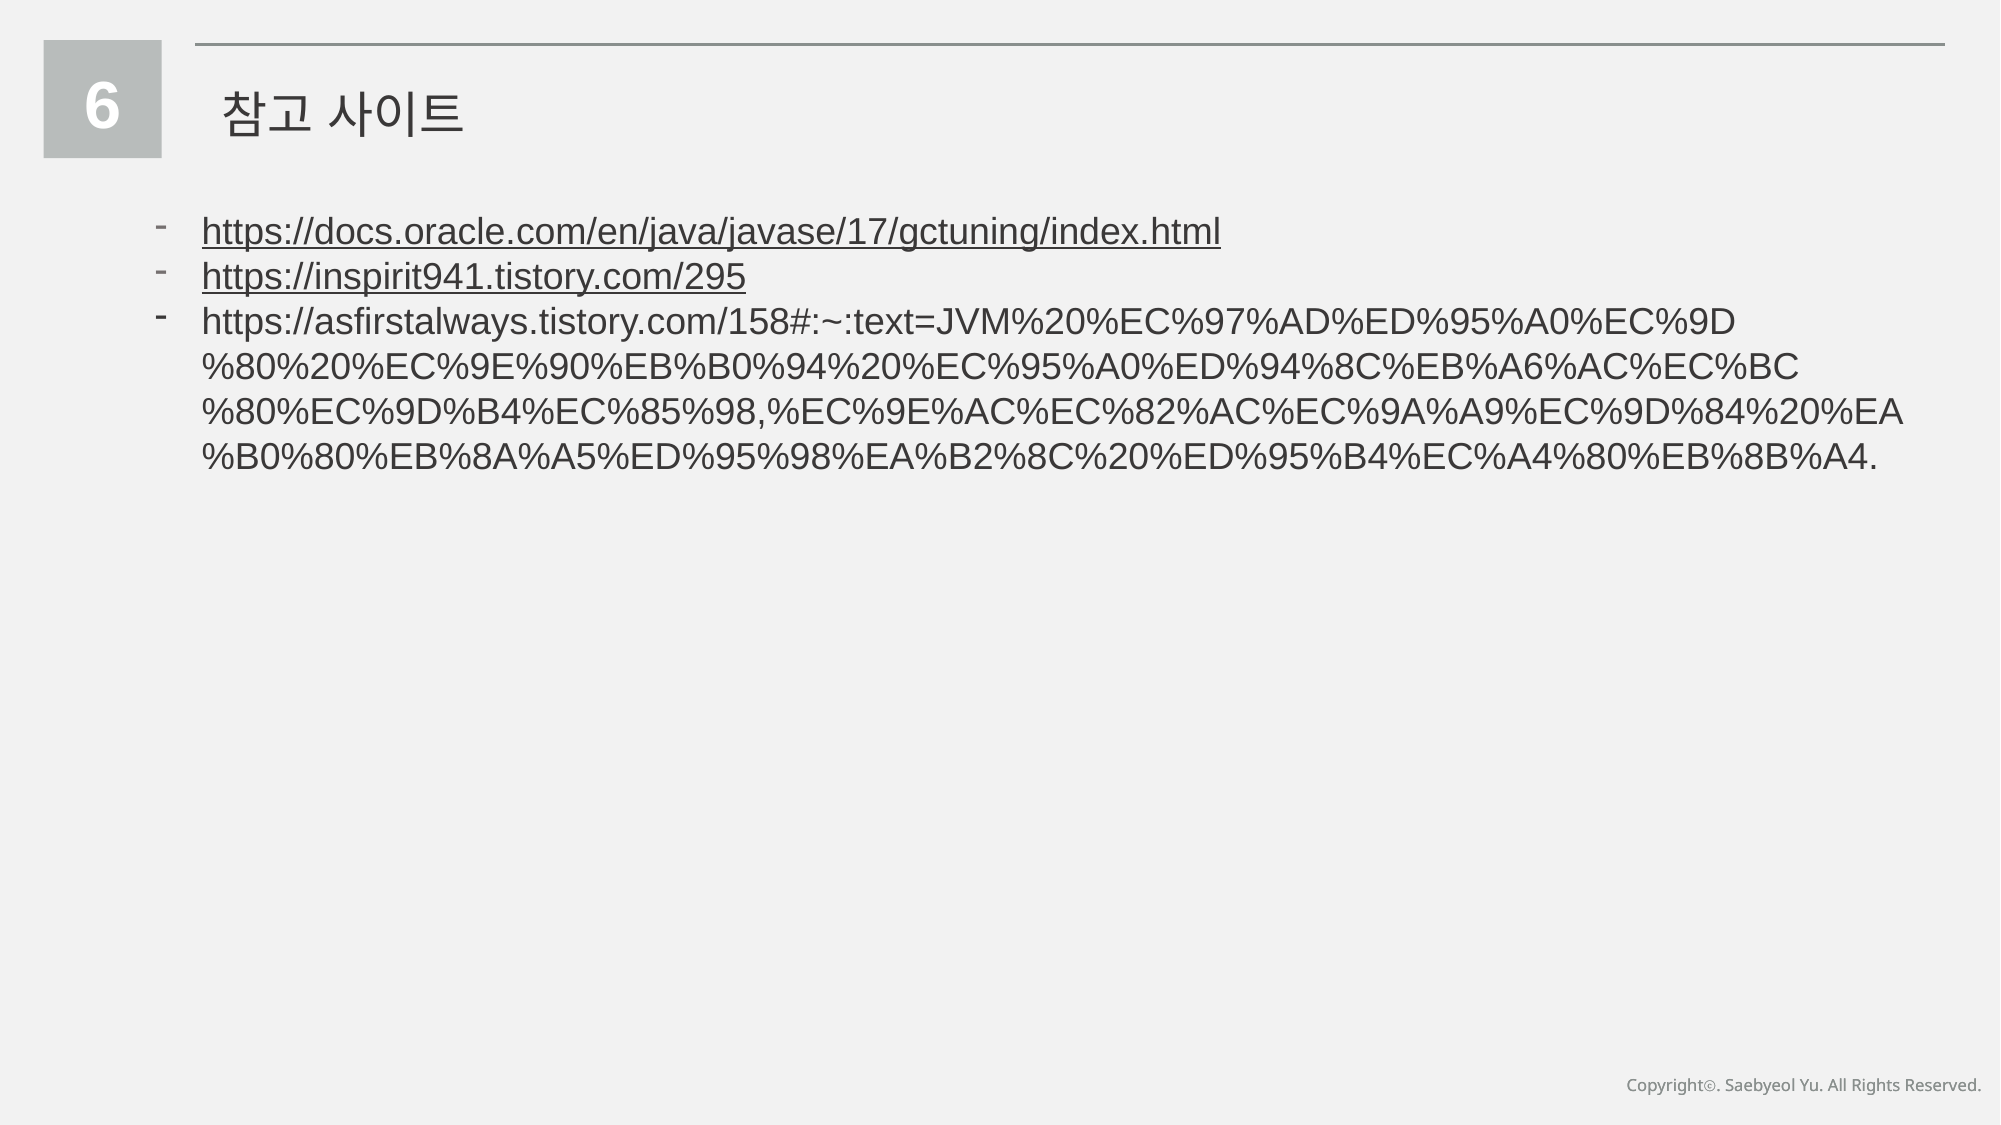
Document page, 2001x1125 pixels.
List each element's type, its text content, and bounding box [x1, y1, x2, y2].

text_box 참고 사이트 [206, 46, 481, 151]
text_box Copyrightⓒ. Saebyeol Yu. All Rights Reserved. [1611, 1067, 1998, 1102]
text_box [42, 149, 163, 159]
text_box 6 [20, 54, 185, 149]
text_box https://docs.oracle.com/en/java/javase/17/gctuning/index.html https://inspirit941.tistory.com/295 https://asfirstalways.tistory.com/158#:~:text=JVM%20%EC%97%AD%ED%95%A0%EC%9D%80%20%EC%9E%90%EB%B0%94%20%EC%95%A0%ED%94%8C%EB%A6%AC%EC%BC%80%EC%9D%B4%EC%85%98,%EC%9E%AC%EC%82%AC%EC%9A%A9%EC%9D%84%20%EA%B0%80%EB%8A%A5%ED%95%98%EA%B2%8C%20%ED%95%B4%EC%A4%80%EB%8B%A4. [140, 199, 1945, 485]
text_box [42, 39, 163, 54]
